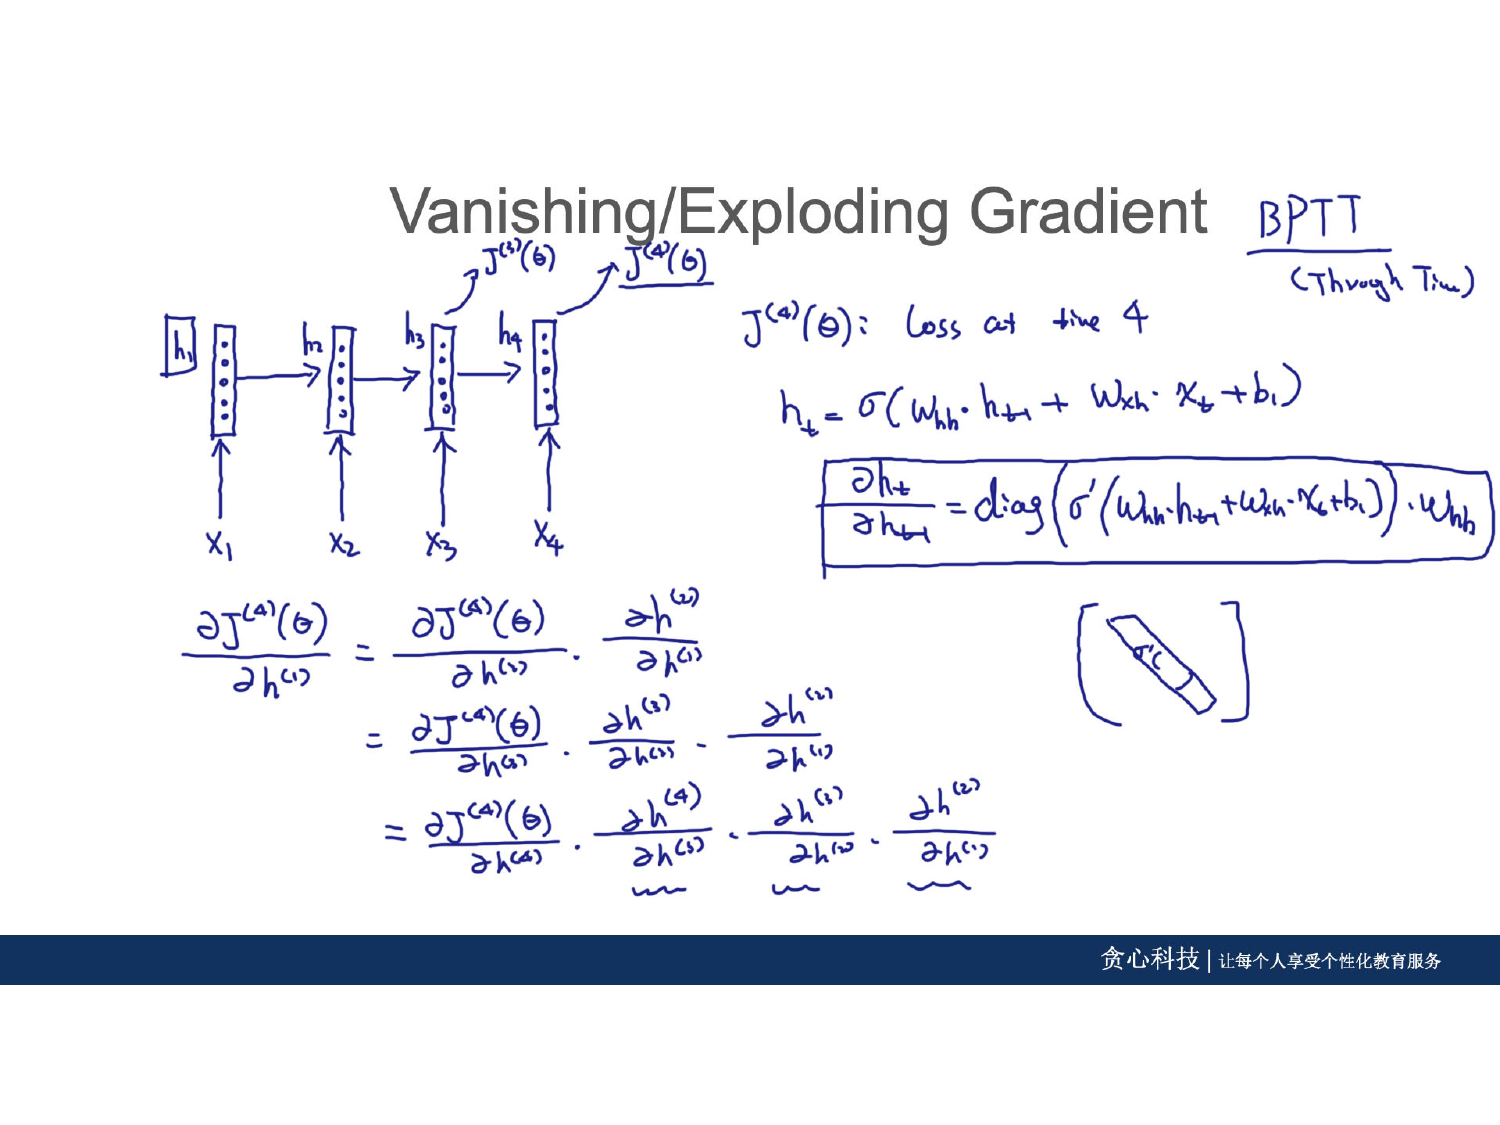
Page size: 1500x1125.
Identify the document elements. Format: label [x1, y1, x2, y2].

picture [0, 140, 1500, 985]
